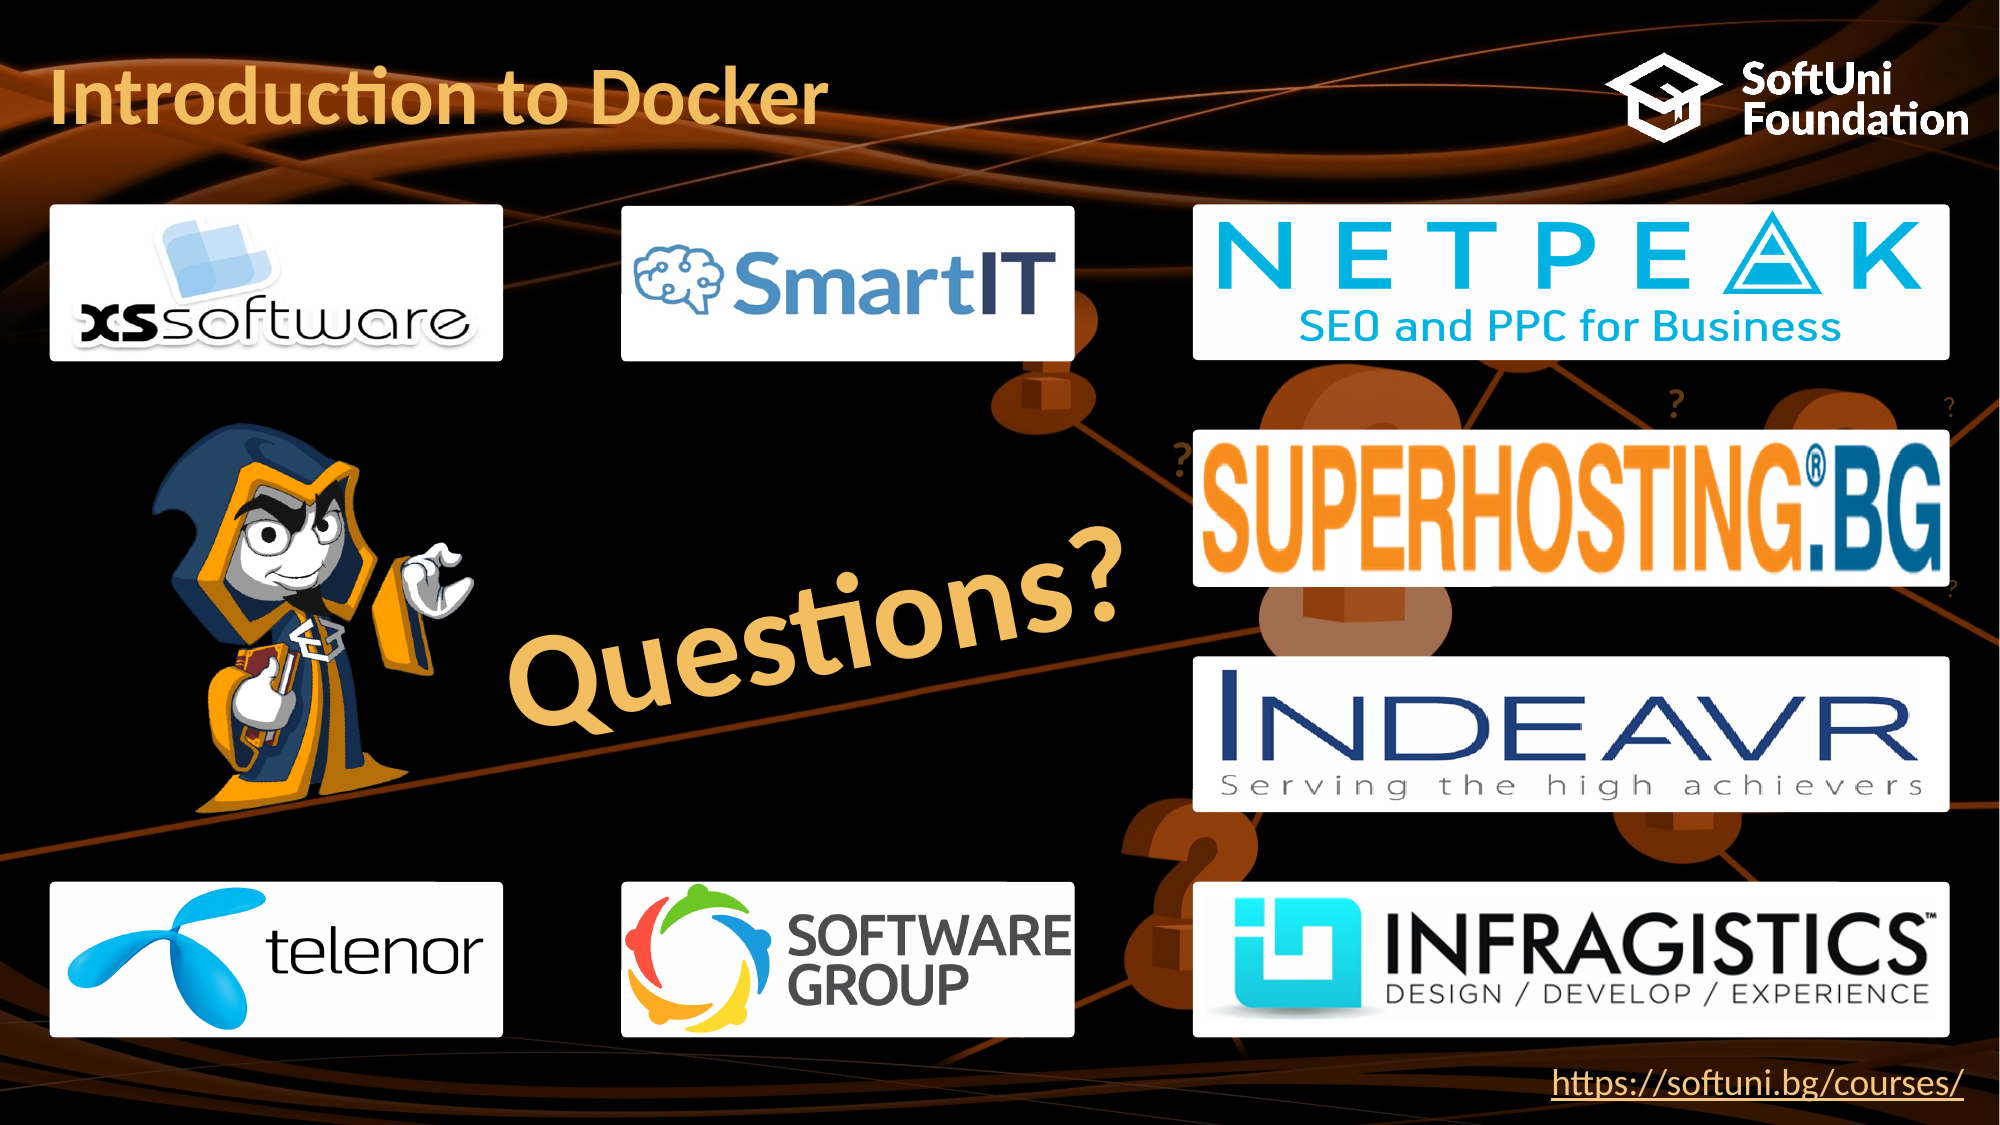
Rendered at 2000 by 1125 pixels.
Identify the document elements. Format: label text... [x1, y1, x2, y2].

list https://softuni.bg/courses/ [250, 1050, 1971, 1108]
picture [0, 0, 2000, 1125]
title Introduction to Docker [30, 6, 1602, 189]
